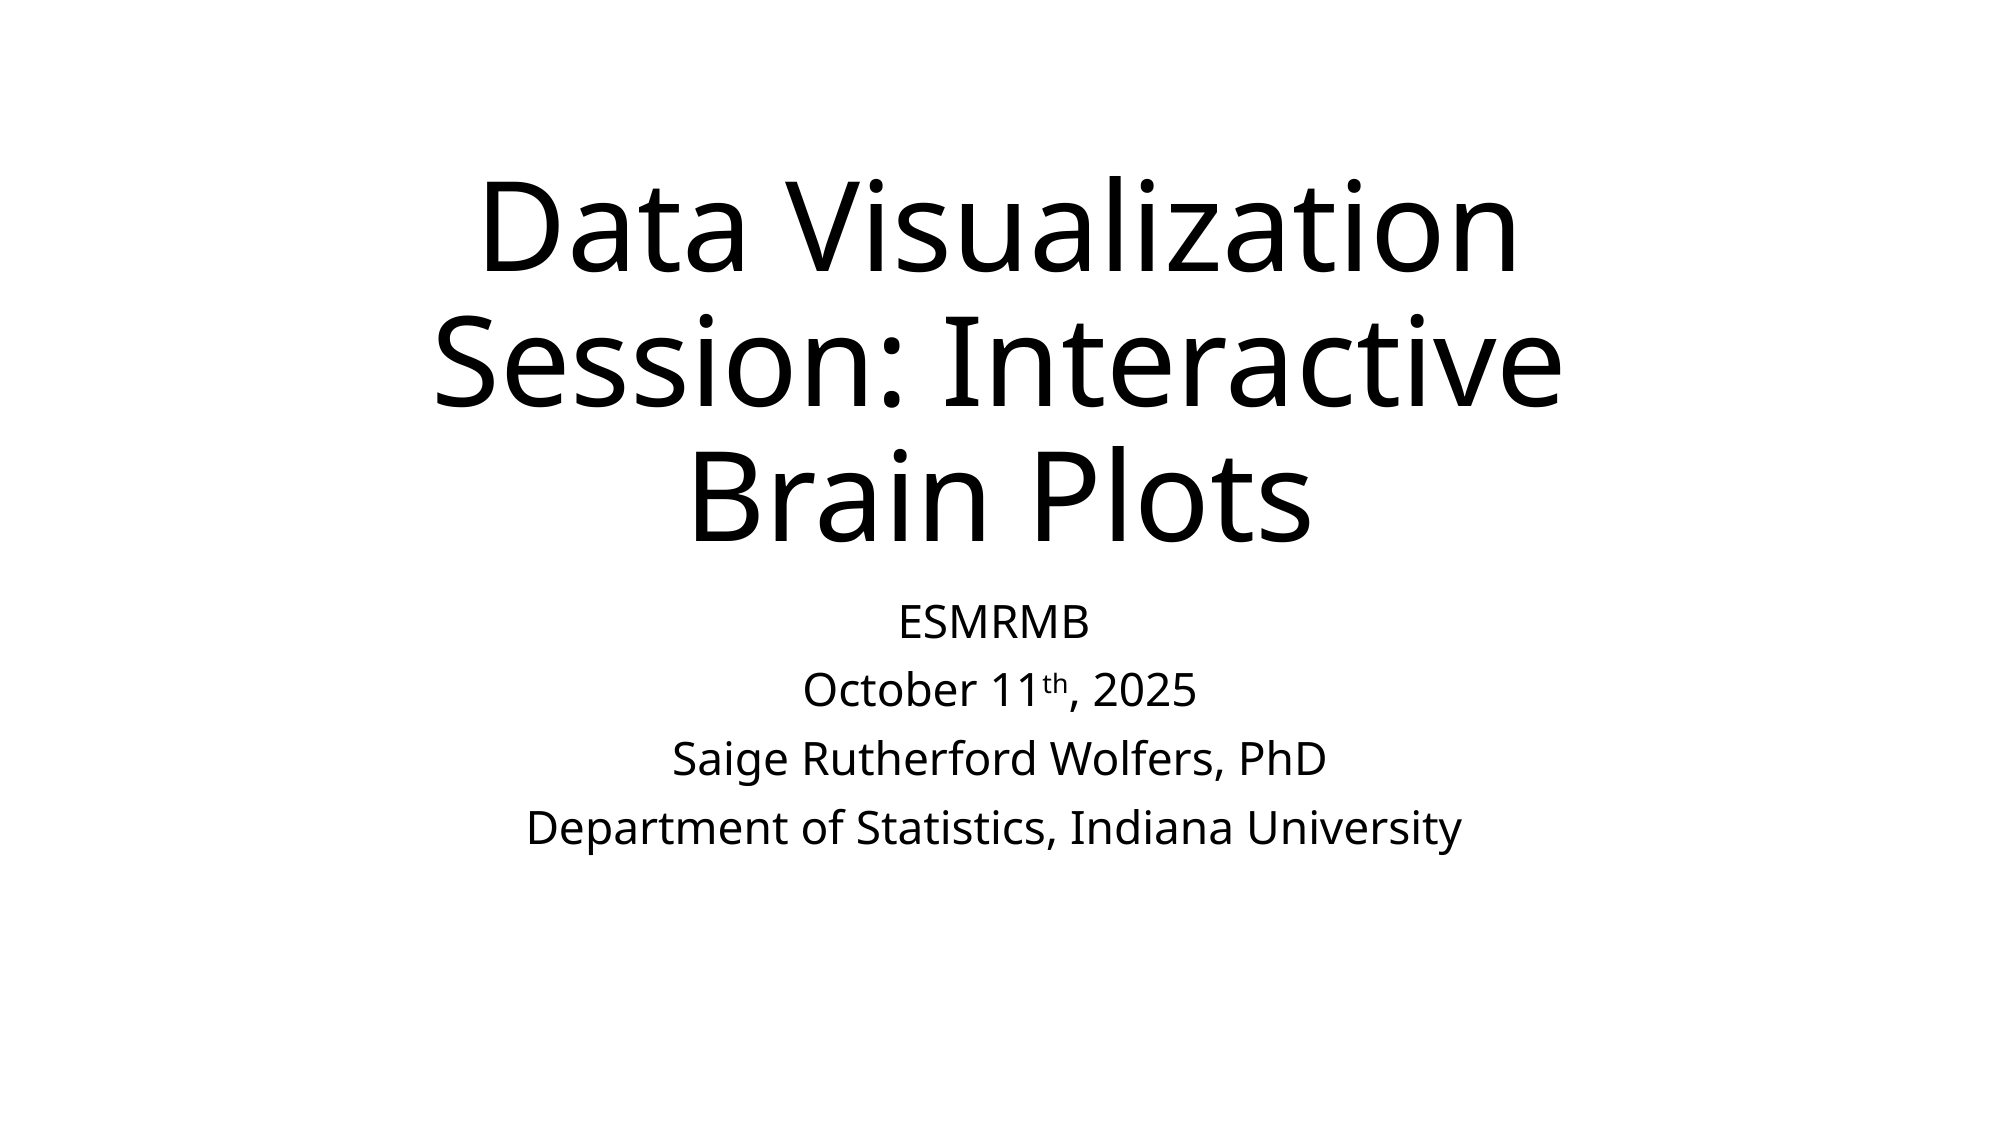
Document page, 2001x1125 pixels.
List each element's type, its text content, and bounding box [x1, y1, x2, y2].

title Data Visualization Session: Interactive Brain Plots [249, 184, 1750, 576]
subtitle ESMRMB October 11th, 2025 Saige Rutherford Wolfers, PhD Department of Statistics, Indiana University [249, 590, 1750, 863]
